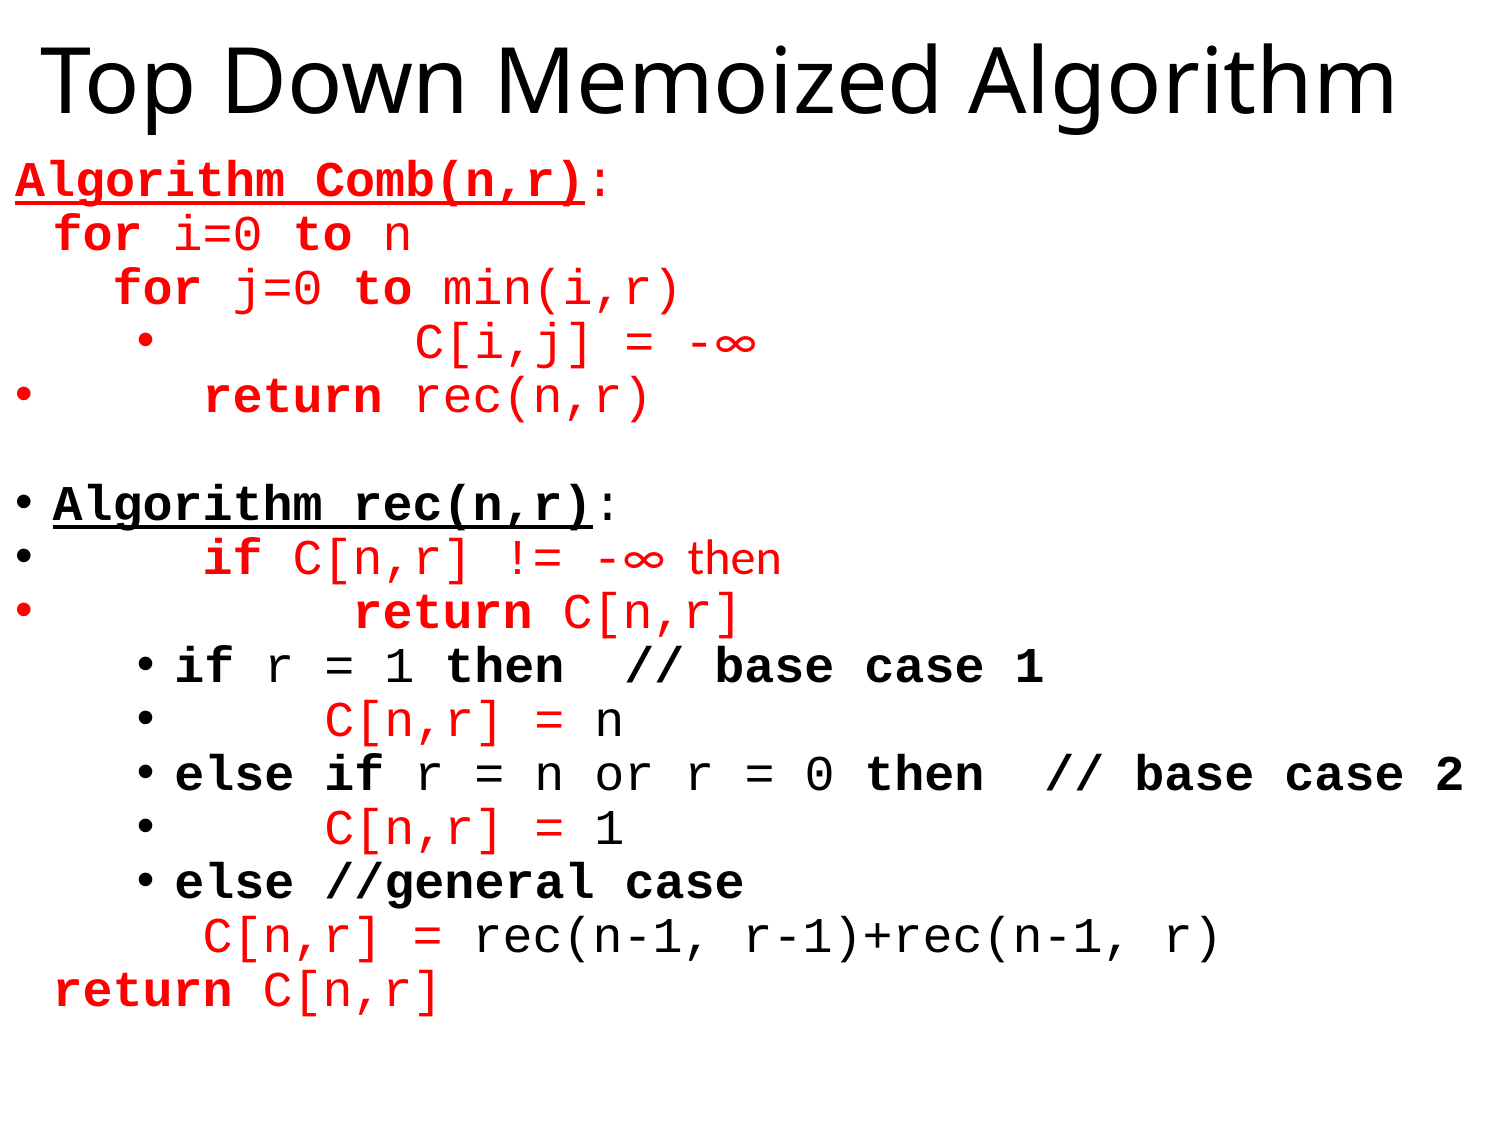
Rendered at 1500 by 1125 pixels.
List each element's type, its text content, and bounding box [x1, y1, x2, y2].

title Top Down Memoized Algorithm [25, 26, 1469, 154]
list Algorithm Comb(n,r): for i=0 to n for j=0 to min(i,r) C[i,j] = -∞ return rec(n,r) Algorithm rec(n,r): if C[n,r] != -∞ then return C[n,r] if r = 1 then // base case 1 C[n,r] = n else if r = n or r = 0 then // base case 2 C[n,r] = 1 else //general case C[n,r] = rec(n-1, r-1)+rec(n-1, r) return C[n,r] [0, 146, 1500, 1125]
